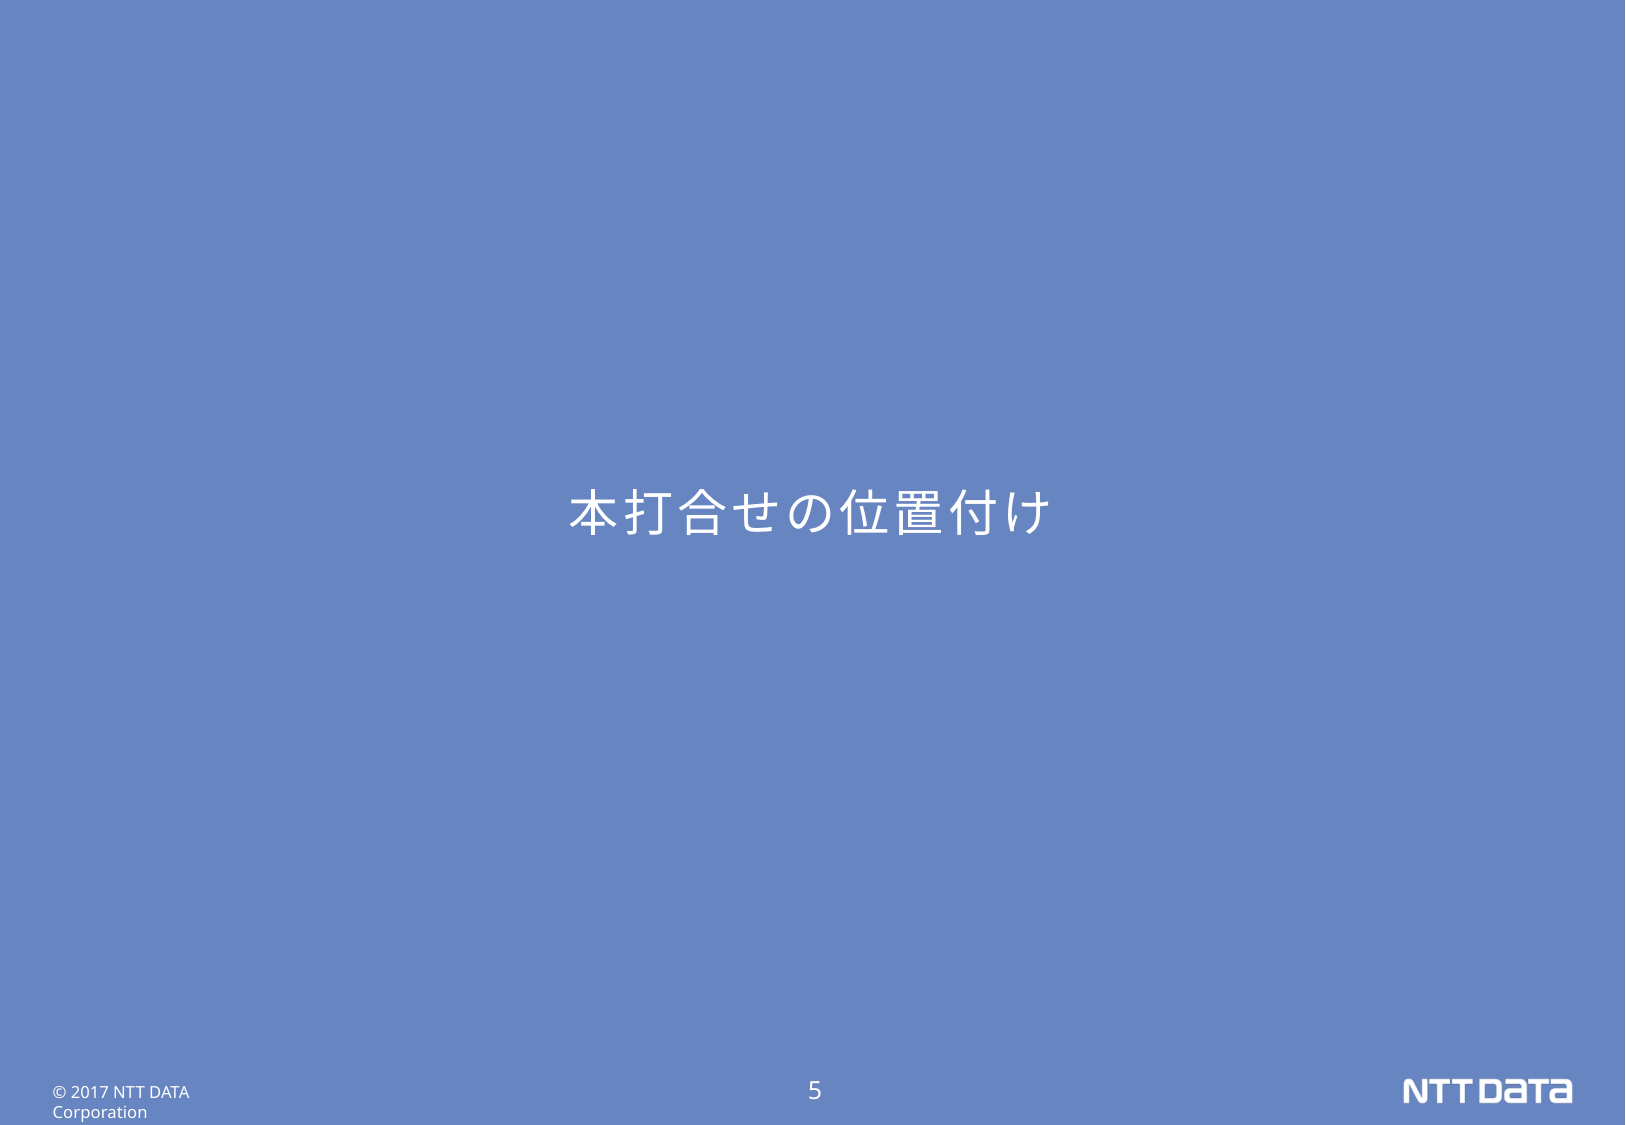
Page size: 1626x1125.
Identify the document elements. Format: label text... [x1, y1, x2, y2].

picture [1391, 1066, 1585, 1116]
title 本打合せの位置付け [253, 149, 1368, 873]
